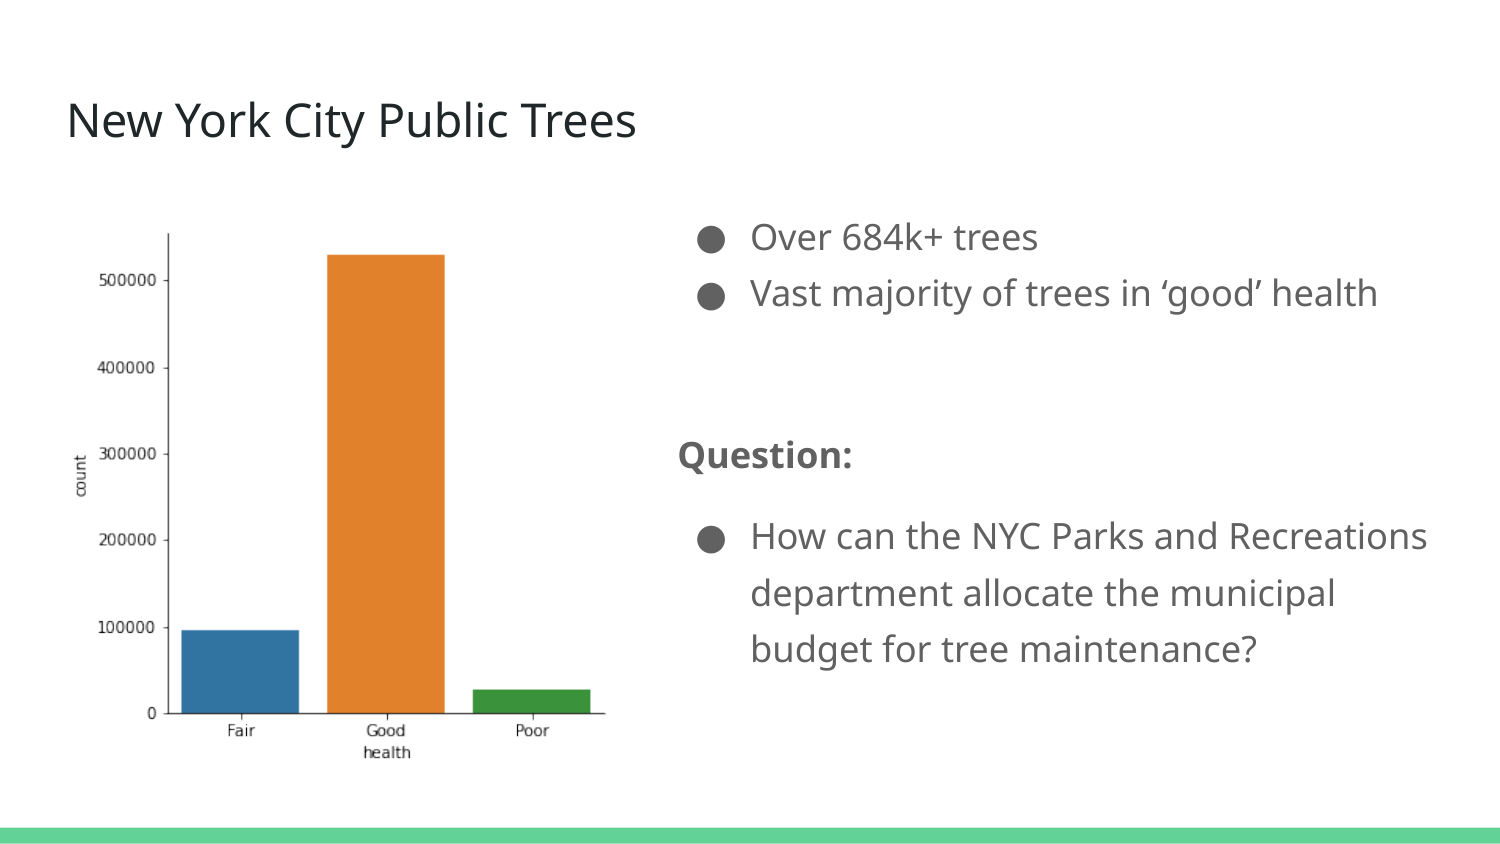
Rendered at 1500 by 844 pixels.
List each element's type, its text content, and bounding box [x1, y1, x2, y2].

title New York City Public Trees [51, 72, 1449, 167]
picture [58, 215, 622, 779]
list Over 684k+ trees Vast majority of trees in ‘good’ health Question: How can the NYC Parks and Recreations department allocate the municipal budget for tree maintenance? [662, 189, 1449, 750]
